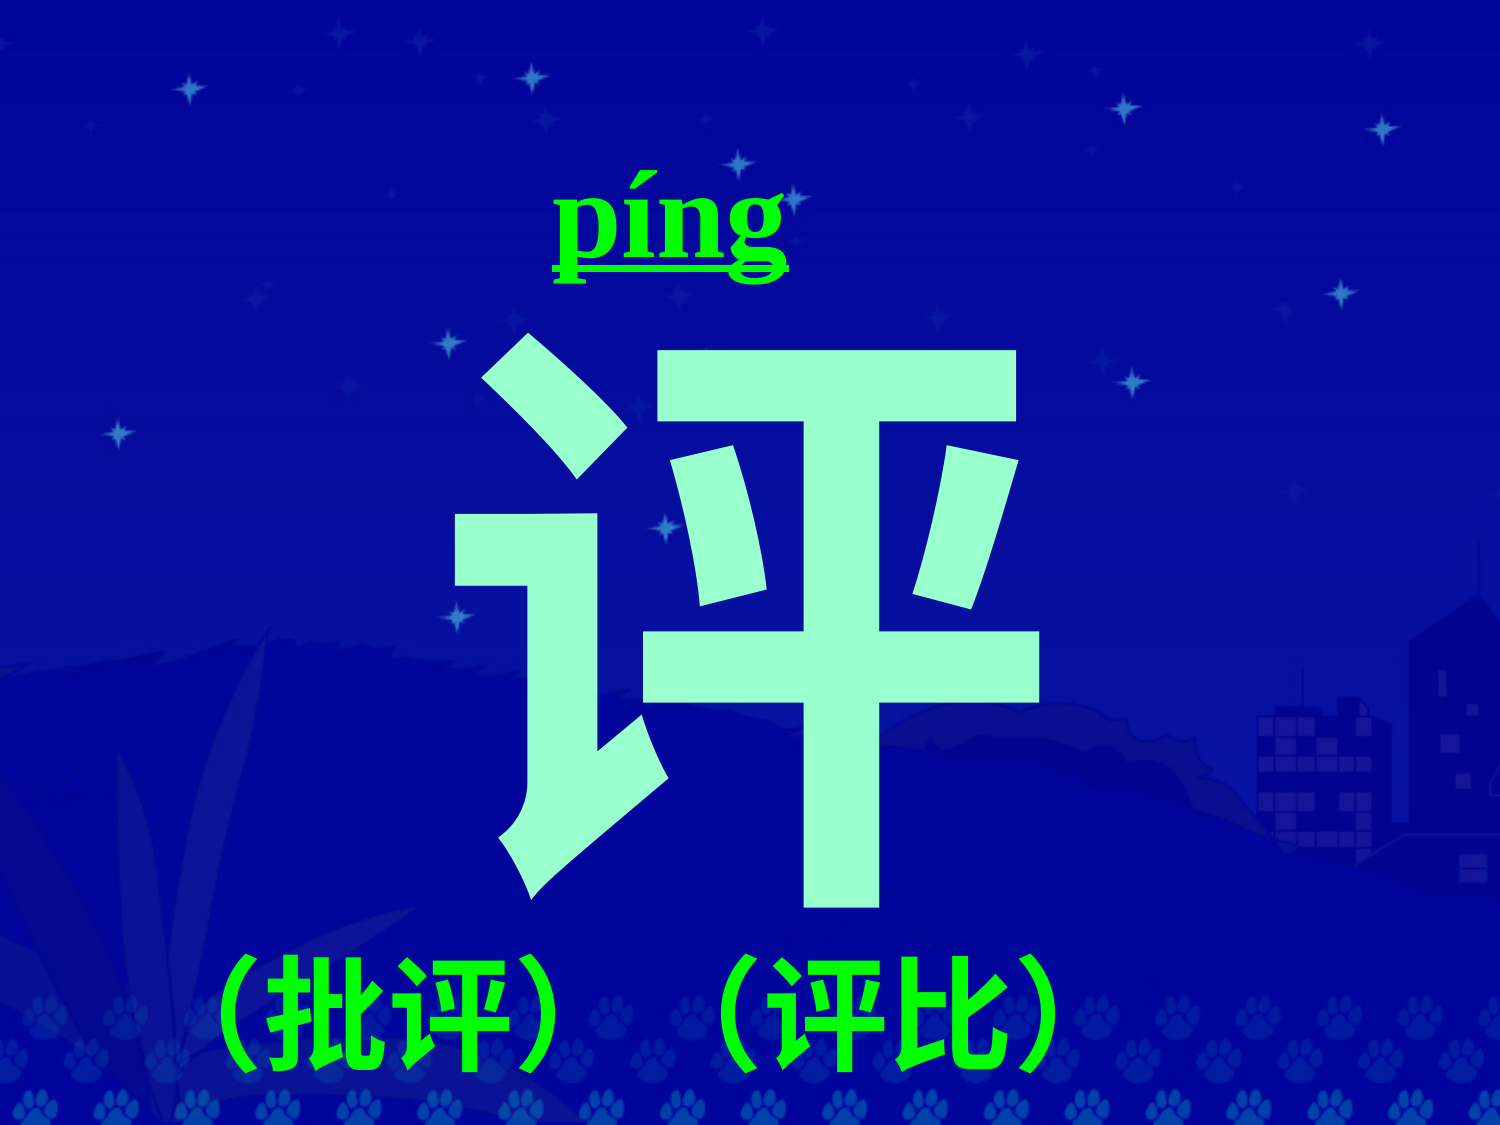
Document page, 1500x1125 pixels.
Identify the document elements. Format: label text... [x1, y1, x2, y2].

text_box píng [537, 125, 1150, 291]
text_box 评 [419, 220, 1232, 928]
picture [0, 0, 1500, 1125]
text_box （批评）（评比） [123, 928, 1365, 1094]
